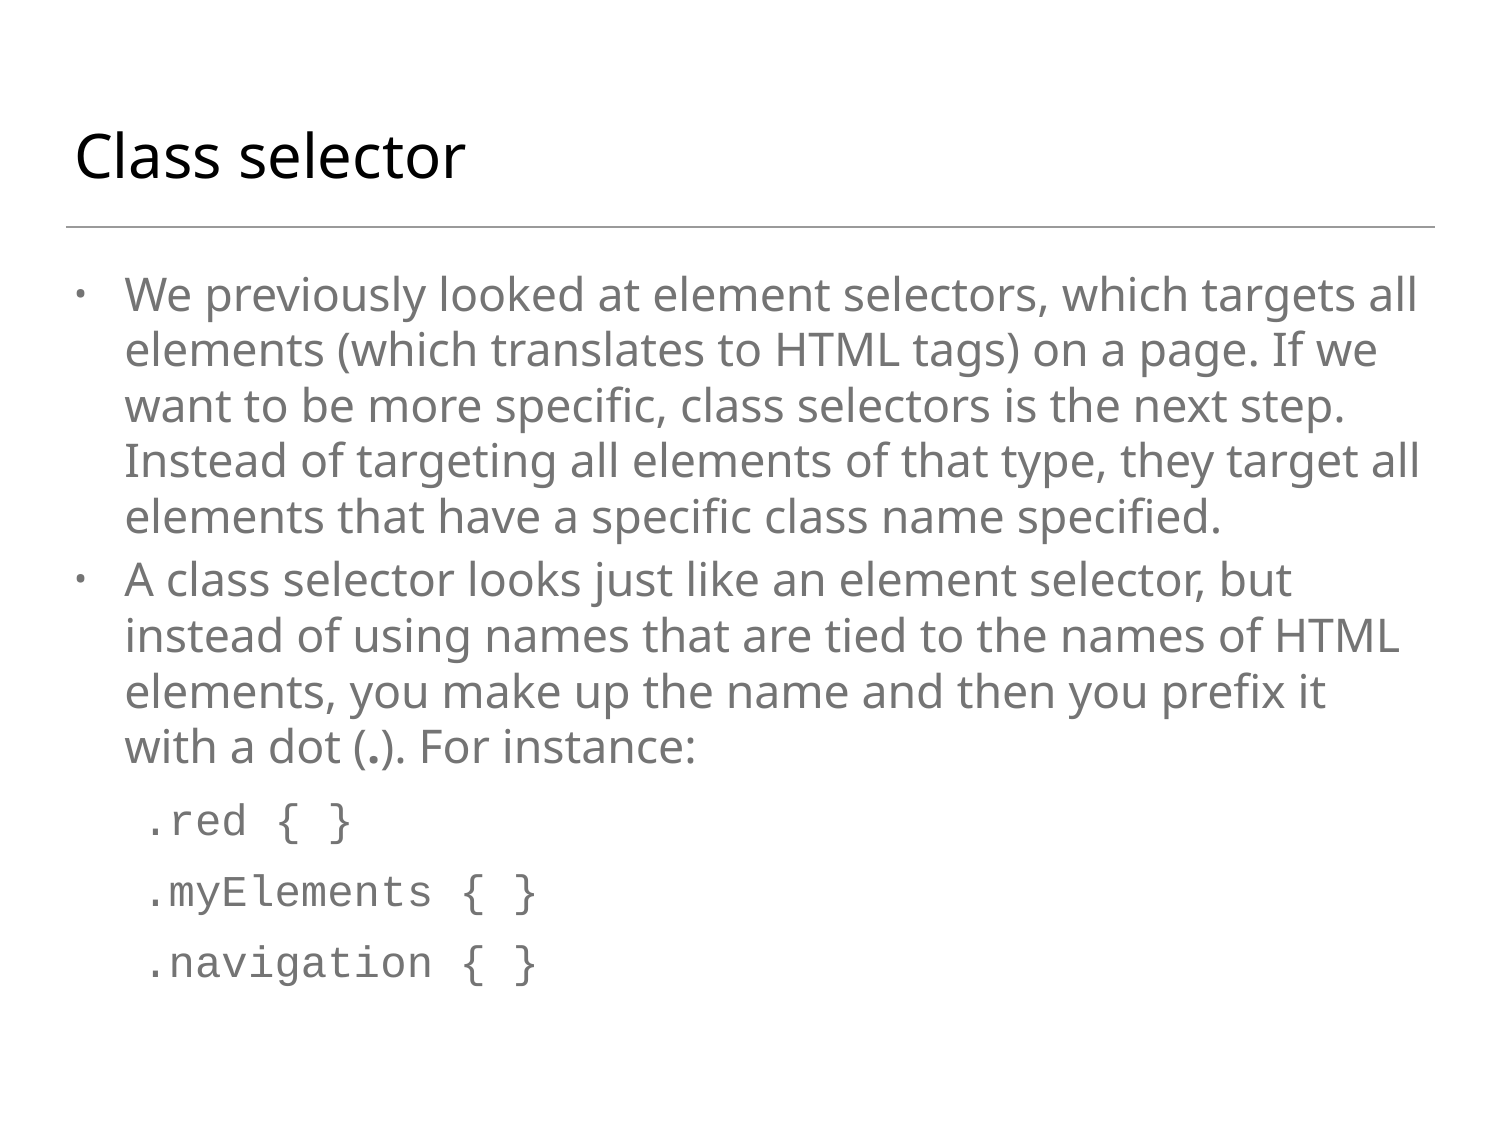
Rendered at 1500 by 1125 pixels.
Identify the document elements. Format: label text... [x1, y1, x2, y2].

title Class selector [65, 37, 1435, 200]
list We previously looked at element selectors, which targets all elements (which translates to HTML tags) on a page. If we want to be more specific, class selectors is the next step. Instead of targeting all elements of that type, they target all elements that have a specific class name specified. A class selector looks just like an element selector, but instead of using names that are tied to the names of HTML elements, you make up the name and then you prefix it with a dot (.). For instance: .red { } .myElements { } .navigation { } [65, 255, 1435, 1026]
